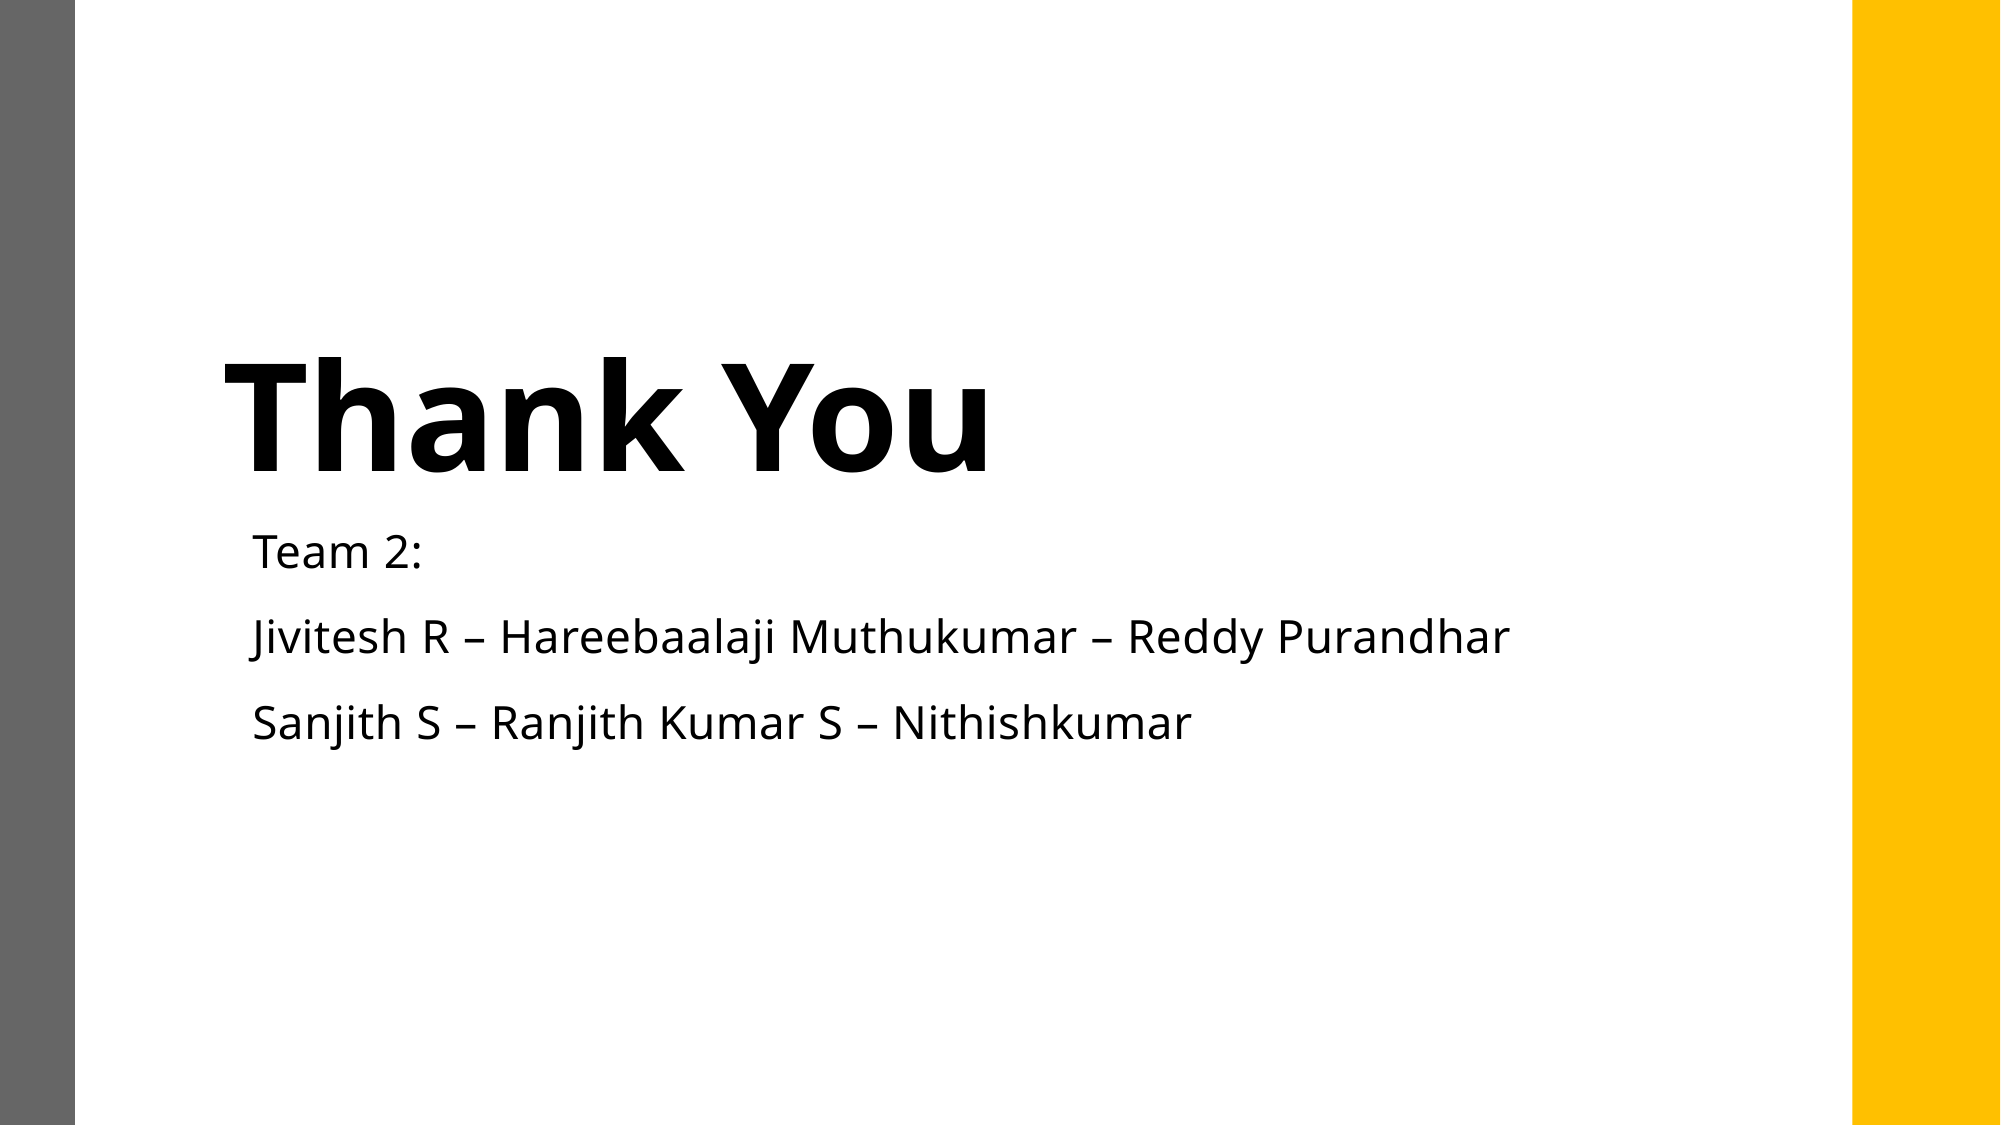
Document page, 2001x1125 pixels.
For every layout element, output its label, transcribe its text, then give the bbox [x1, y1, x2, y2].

text_box Team 2: Jivitesh R – Hareebaalaji Muthukumar – Reddy Purandhar Sanjith S – Ranjith Kumar S – Nithishkumar [237, 519, 1979, 797]
title Thank You [206, 232, 1752, 510]
